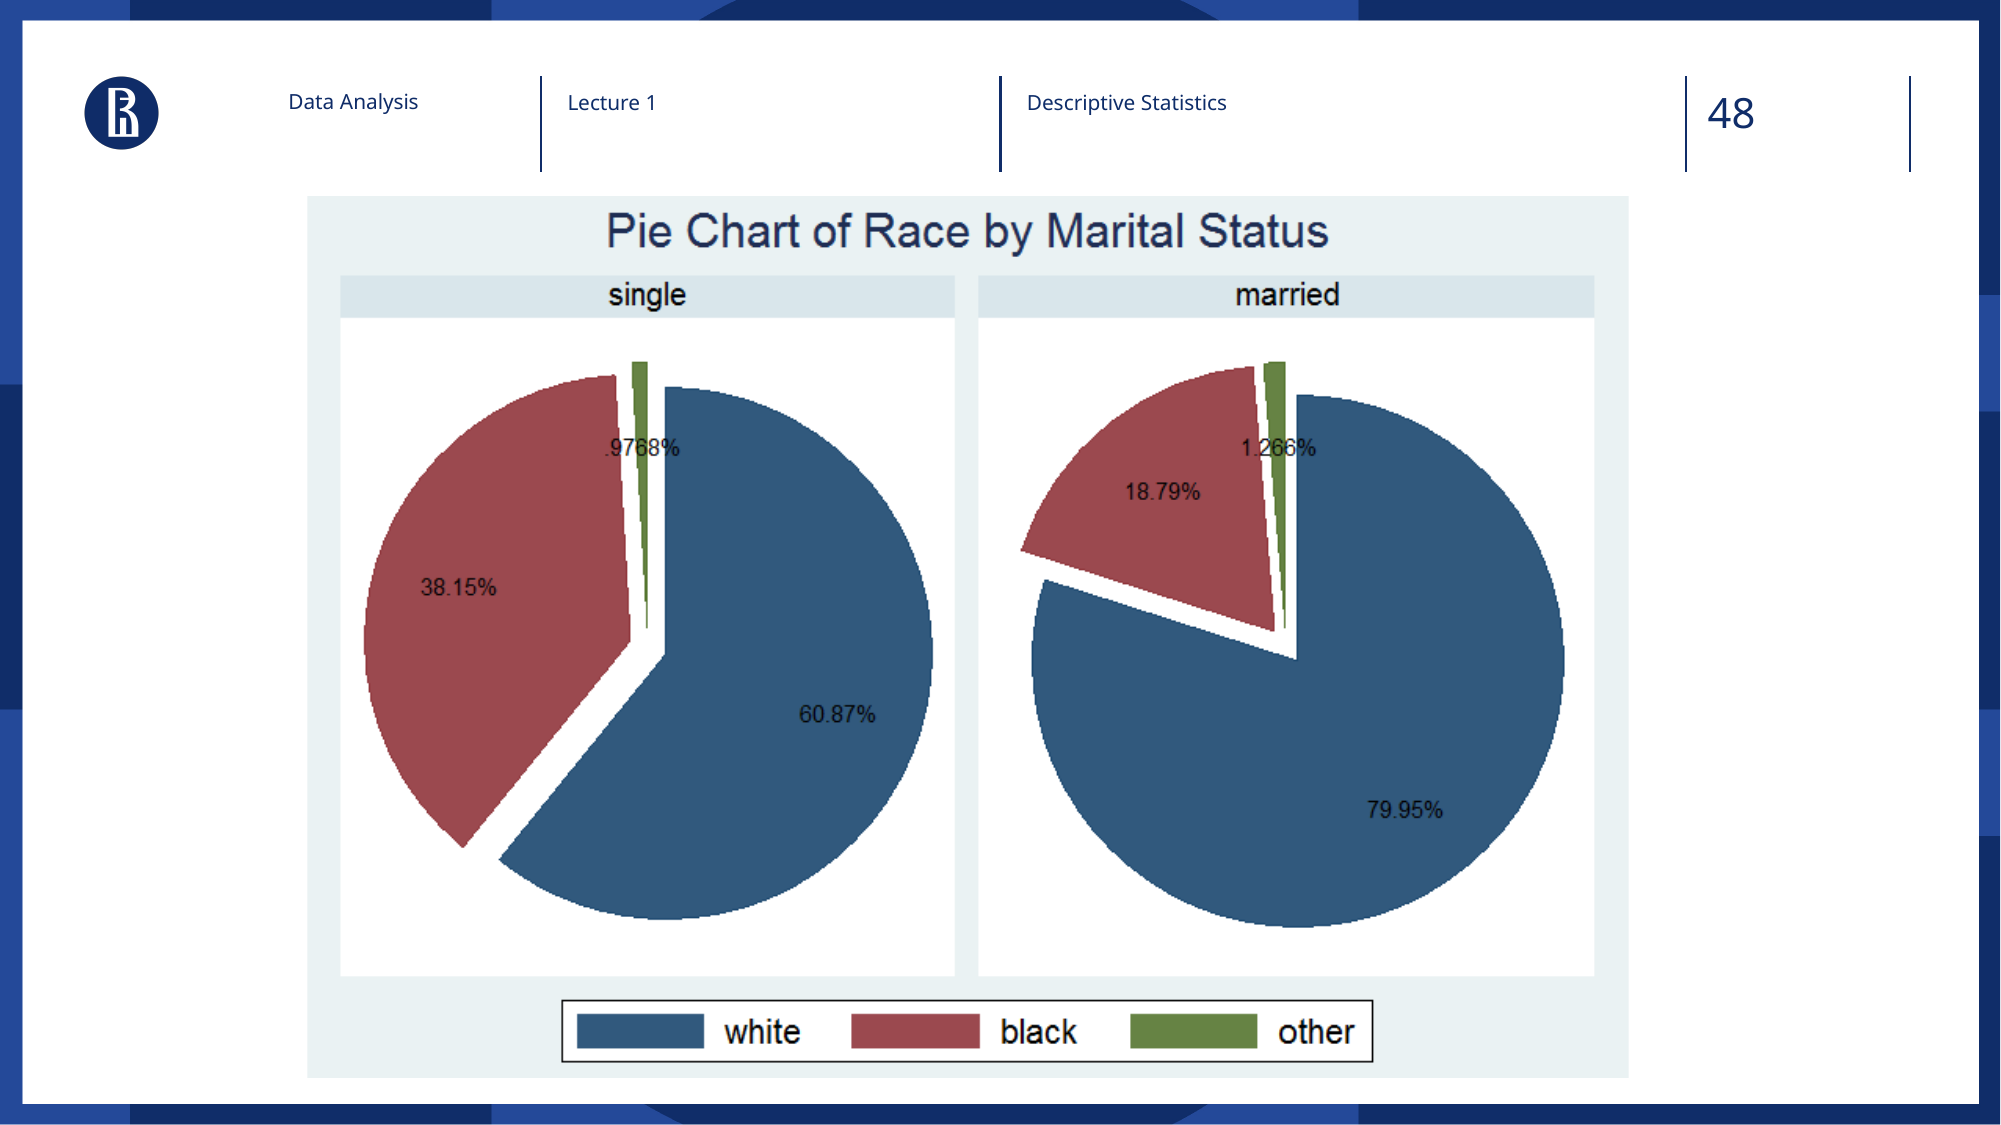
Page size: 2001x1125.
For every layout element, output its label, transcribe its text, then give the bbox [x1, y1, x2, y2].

picture [0, 0, 2001, 1125]
list Lecture 1 [567, 90, 907, 157]
list Data Analysis [187, 88, 520, 157]
list Descriptive Statistics [1026, 90, 1367, 157]
